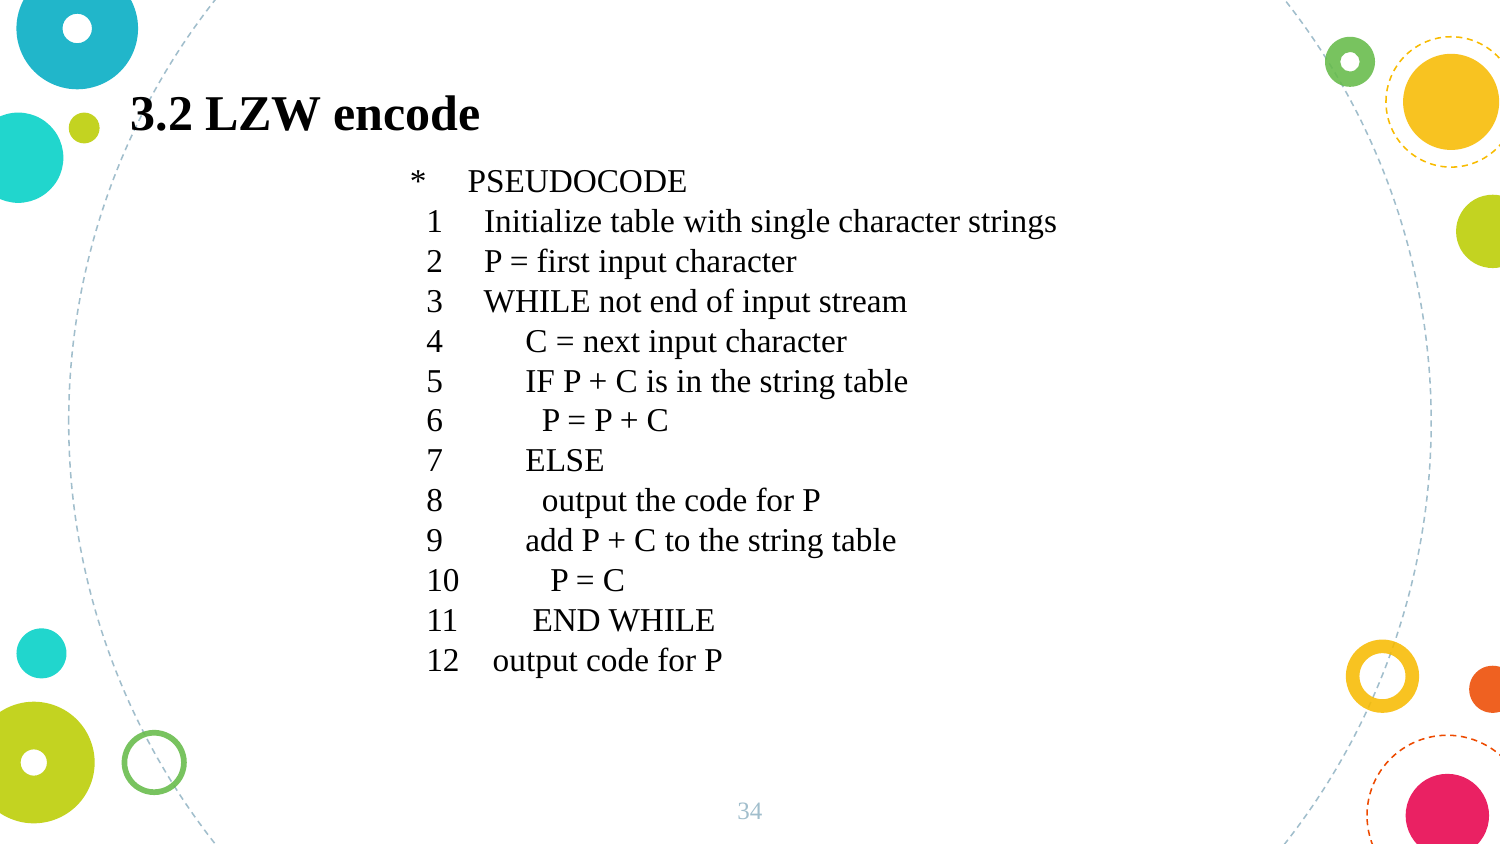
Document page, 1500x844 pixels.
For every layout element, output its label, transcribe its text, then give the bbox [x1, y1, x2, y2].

text_box 3.2 LZW encode [115, 73, 496, 148]
slide_number 34 [711, 779, 789, 844]
text_box * PSEUDOCODE 1 Initialize table with single character strings 2 P = first input character 3 WHILE not end of input stream 4 C = next input character 5 IF P + C is in the string table 6 P = P + C 7 ELSE 8 output the code for P 9 add P + C to the string table 10 P = C 11 END WHILE 12 output code for P [395, 151, 1105, 686]
